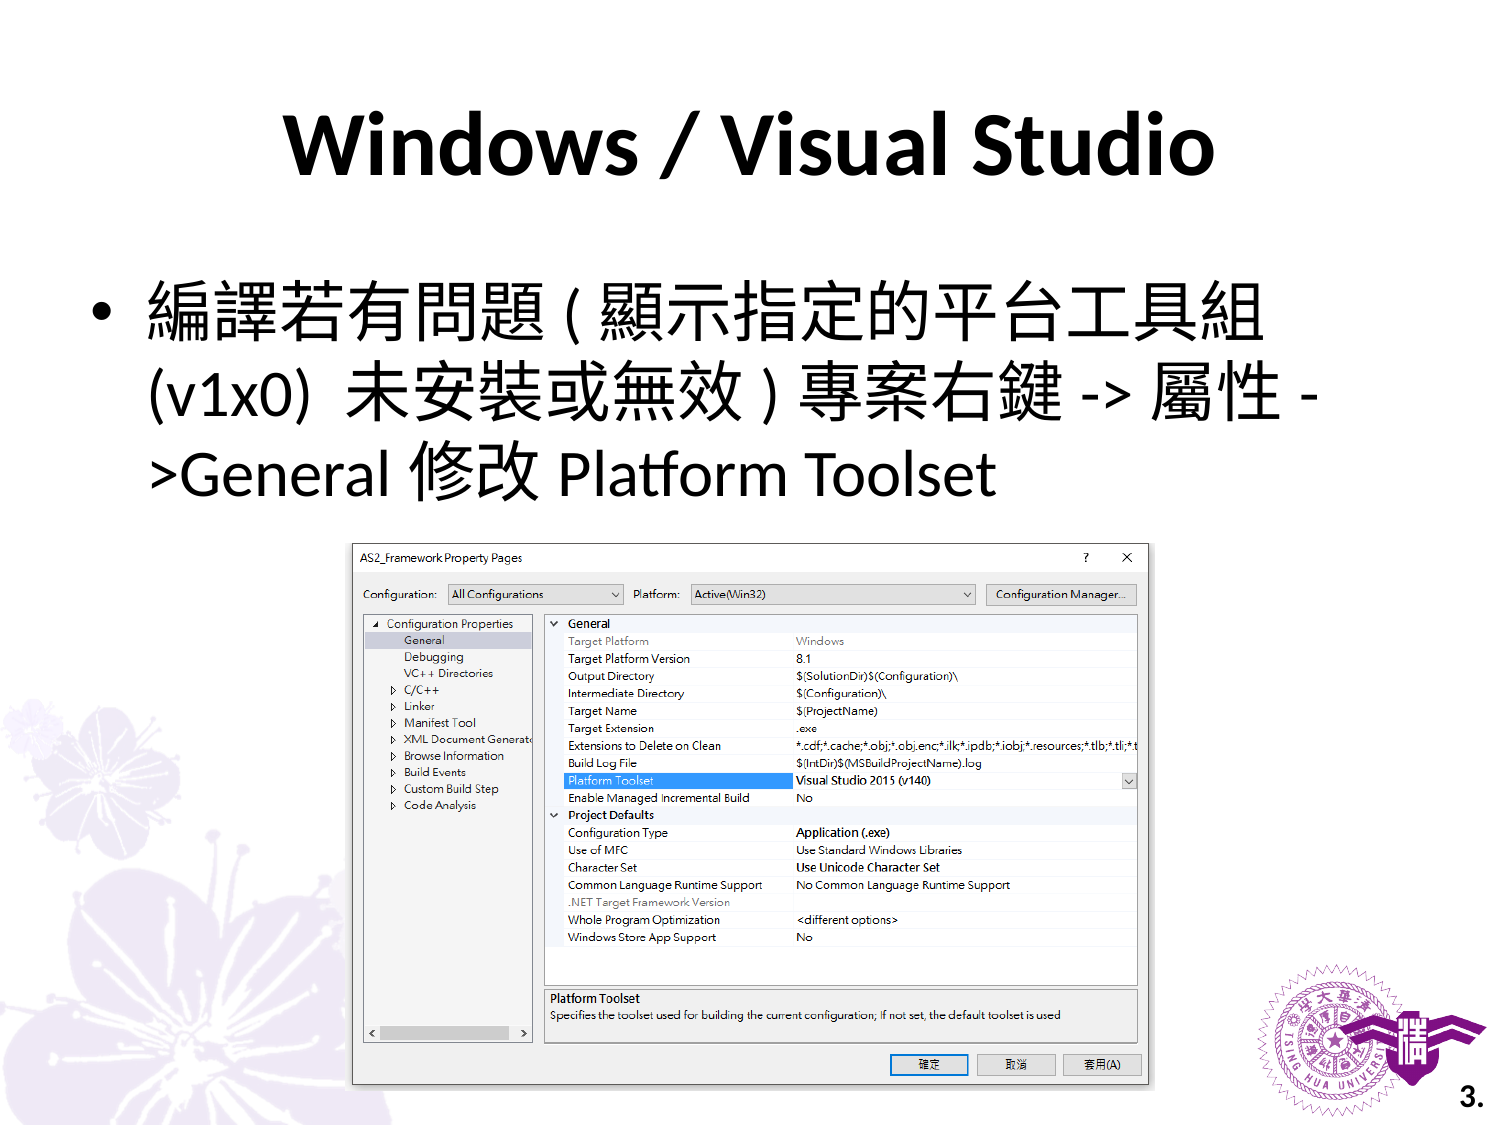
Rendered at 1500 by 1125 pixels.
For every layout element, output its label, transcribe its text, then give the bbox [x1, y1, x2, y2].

picture [0, 0, 1500, 1125]
title Windows / Visual Studio [75, 45, 1425, 233]
list 編譯若有問題(顯示指定的平台工具組(v1x0) 未安裝或無效)專案右鍵->屬性->General修改Platform Toolset [75, 262, 1425, 1005]
